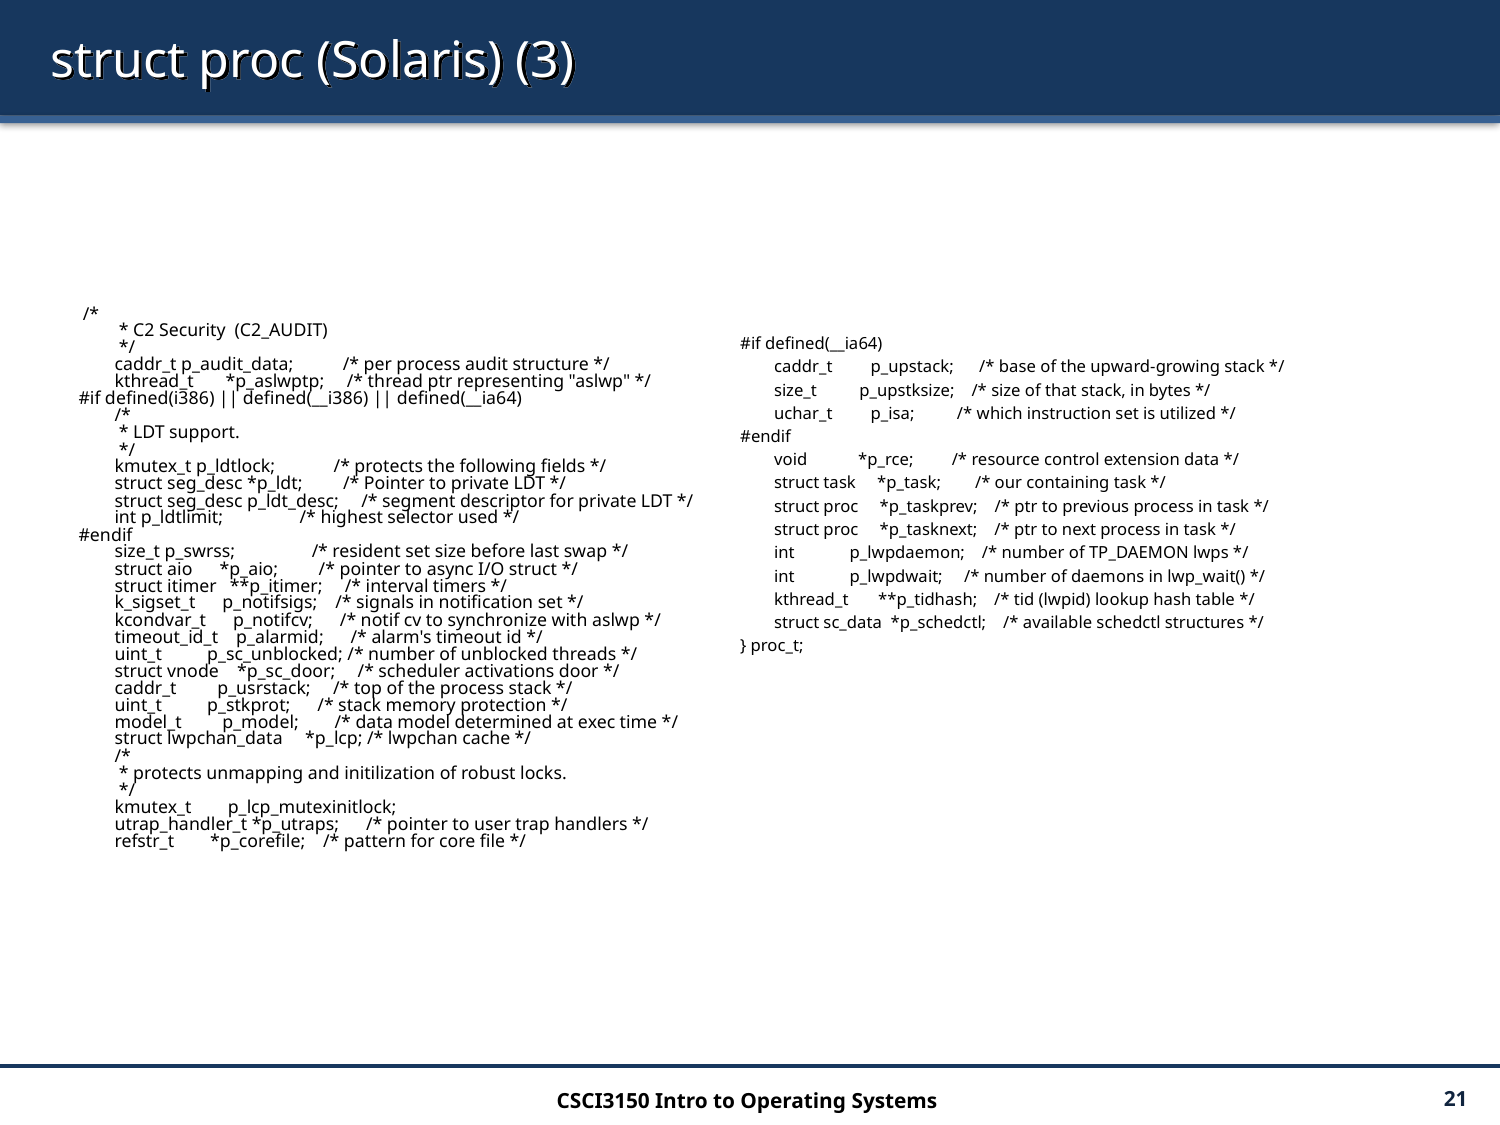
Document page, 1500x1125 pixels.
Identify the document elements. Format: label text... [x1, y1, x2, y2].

title struct proc (Solaris) (3) [34, 8, 1477, 106]
text_box #if defined(__ia64) caddr_t p_upstack; /* base of the upward-growing stack */ size_t p_upstksize; /* size of that stack, in bytes */ uchar_t p_isa; /* which instruction set is utilized */ #endif void *p_rce; /* resource control extension data */ struct task *p_task; /* our containing task */ struct proc *p_taskprev; /* ptr to previous process in task */ struct proc *p_tasknext; /* ptr to next process in task */ int p_lwpdaemon; /* number of TP_DAEMON lwps */ int p_lwpdwait; /* number of daemons in lwp_wait() */ kthread_t **p_tidhash; /* tid (lwpid) lookup hash table */ struct sc_data *p_schedctl; /* available schedctl structures */ } proc_t; [725, 325, 1375, 1088]
text_box /* * C2 Security (C2_AUDIT) */ caddr_t p_audit_data; /* per process audit structure */ kthread_t *p_aslwptp; /* thread ptr representing "aslwp" */ #if defined(i386) || defined(__i386) || defined(__ia64) /* * LDT support. */ kmutex_t p_ldtlock; /* protects the following fields */ struct seg_desc *p_ldt; /* Pointer to private LDT */ struct seg_desc p_ldt_desc; /* segment descriptor for private LDT */ int p_ldtlimit; /* highest selector used */ #endif size_t p_swrss; /* resident set size before last swap */ struct aio *p_aio; /* pointer to async I/O struct */ struct itimer **p_itimer; /* interval timers */ k_sigset_t p_notifsigs; /* signals in notification set */ kcondvar_t p_notifcv; /* notif cv to synchronize with aslwp */ timeout_id_t p_alarmid; /* alarm's timeout id */ uint_t p_sc_unblocked; /* number of unblocked threads */ struct vnode *p_sc_door; /* scheduler activations door */ caddr_t p_usrstack; /* top of the process stack */ uint_t p_stkprot; /* stack memory protection */ model_t p_model; /* data model determined at exec time */ struct lwpchan_data *p_lcp; /* lwpchan cache */ /* * protects unmapping and initilization of robust locks. */ kmutex_t p_lcp_mutexinitlock; utrap_handler_t *p_utraps; /* pointer to user trap handlers */ refstr_t *p_corefile; /* pattern for core file */ [63, 298, 709, 880]
footer CSCI3150 Intro to Operating Systems [497, 1079, 997, 1117]
slide_number 21 [1306, 1081, 1483, 1118]
